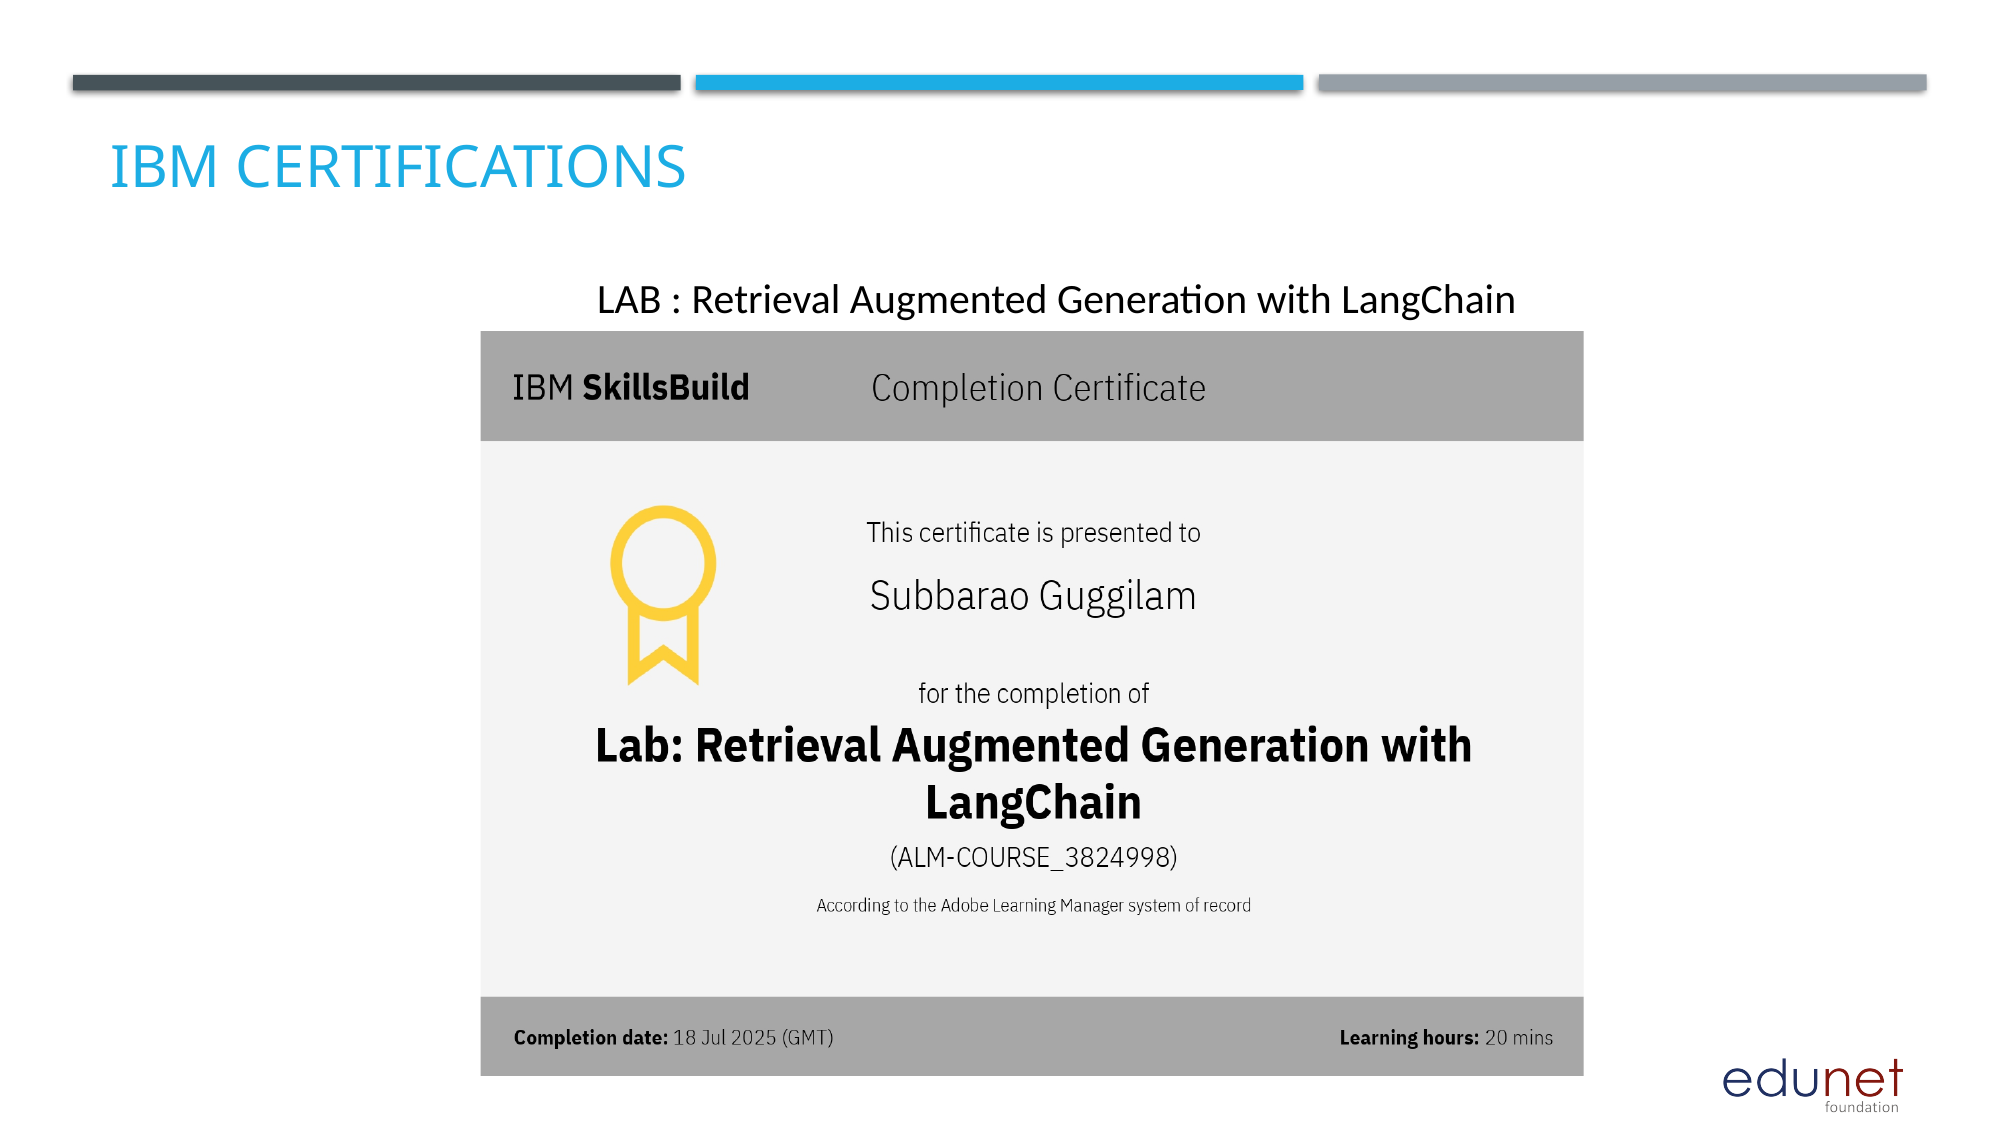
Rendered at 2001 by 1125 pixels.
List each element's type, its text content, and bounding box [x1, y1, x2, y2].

picture [1719, 1056, 1905, 1116]
title IBM Certifications [95, 120, 1905, 208]
text_box LAB : Retrieval Augmented Generation with LangChain [153, 219, 1789, 330]
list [480, 330, 1585, 1077]
